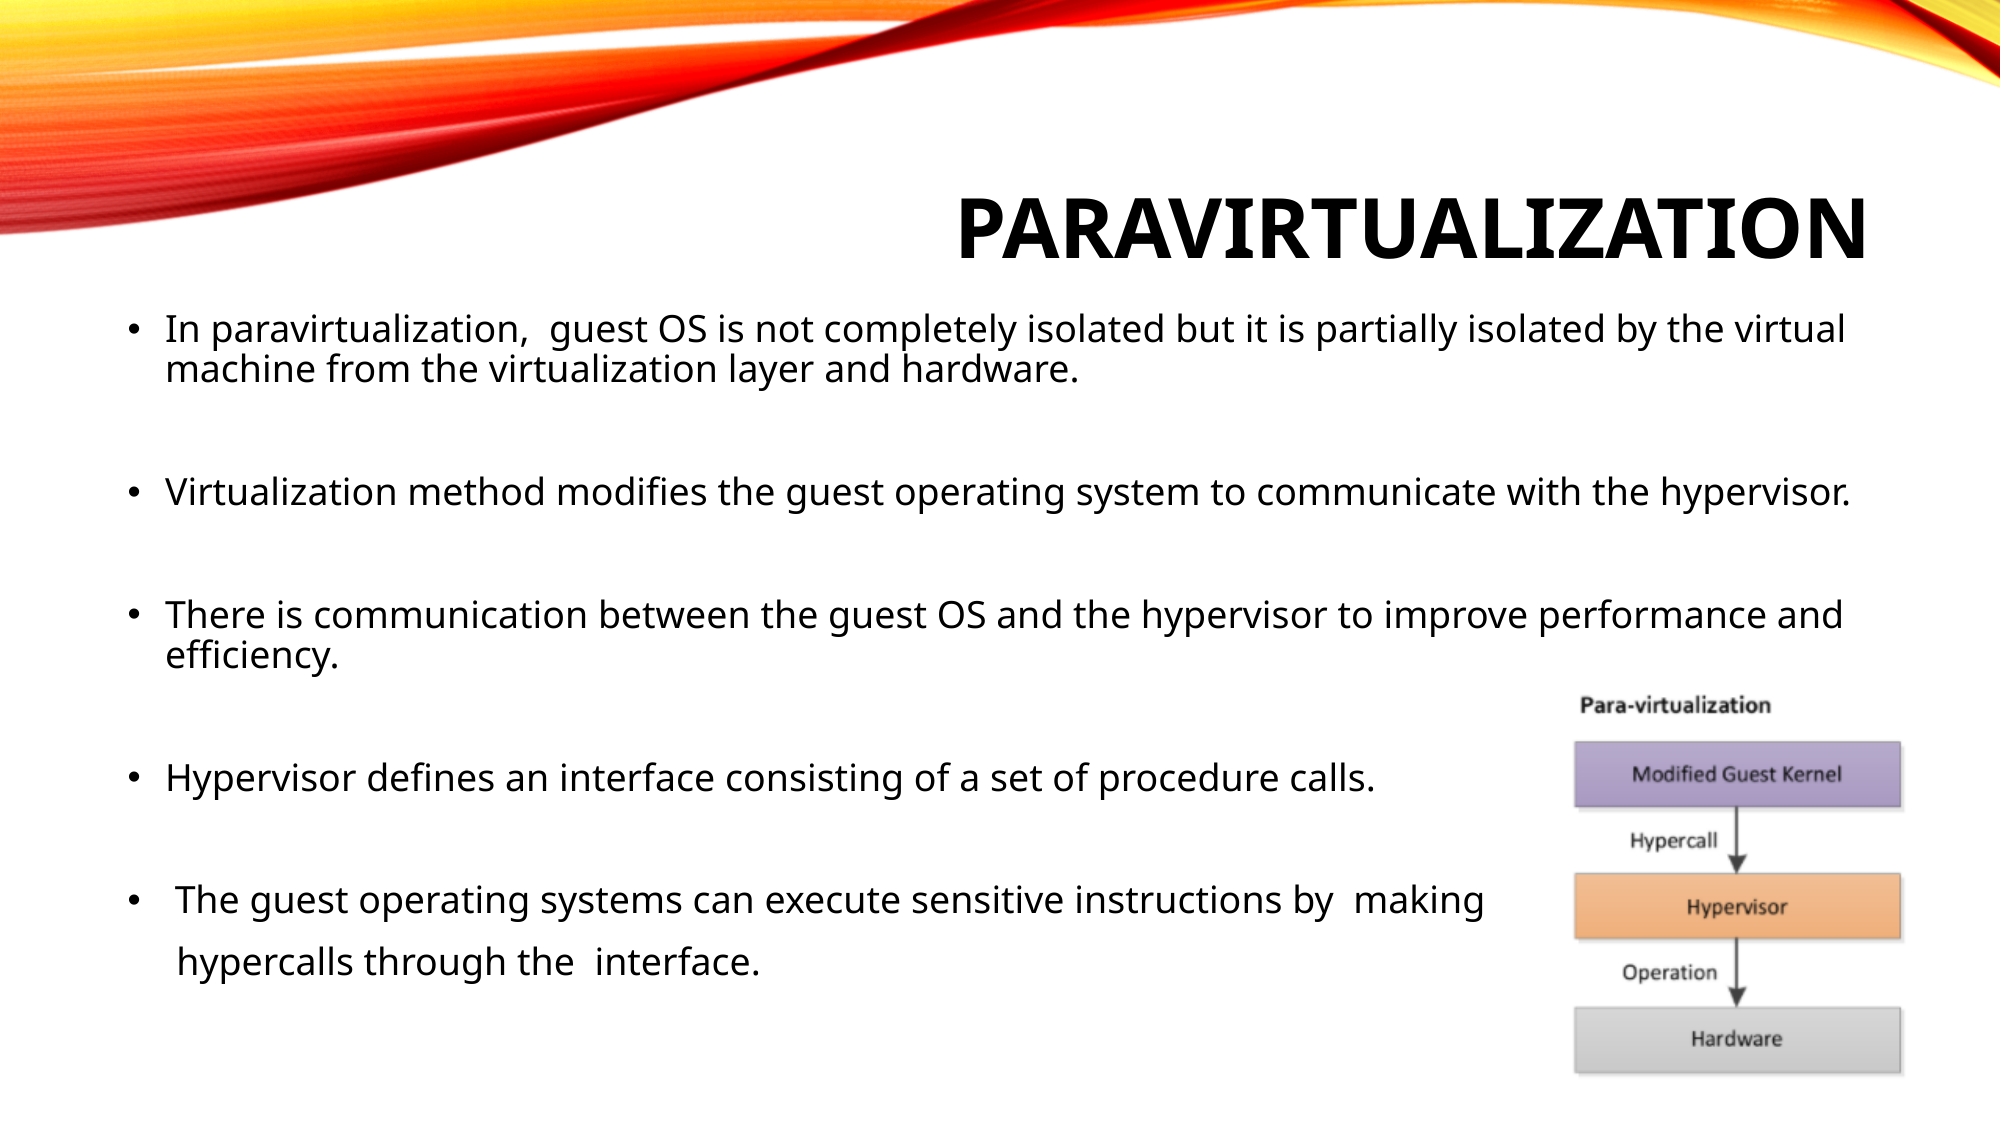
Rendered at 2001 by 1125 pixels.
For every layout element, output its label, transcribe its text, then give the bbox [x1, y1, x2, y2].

picture [0, 0, 2000, 237]
list In paravirtualization, guest OS is not completely isolated but it is partially isolated by the virtual machine from the virtualization layer and hardware. Virtualization method modifies the guest operating system to communicate with the hypervisor. There is communication between the guest OS and the hypervisor to improve performance and efficiency. Hypervisor defines an interface consisting of a set of procedure calls. The guest operating systems can execute sensitive instructions by making hypercalls through the interface. [112, 302, 1888, 963]
title Paravirtualization [474, 125, 1888, 302]
picture [1521, 693, 1968, 1094]
